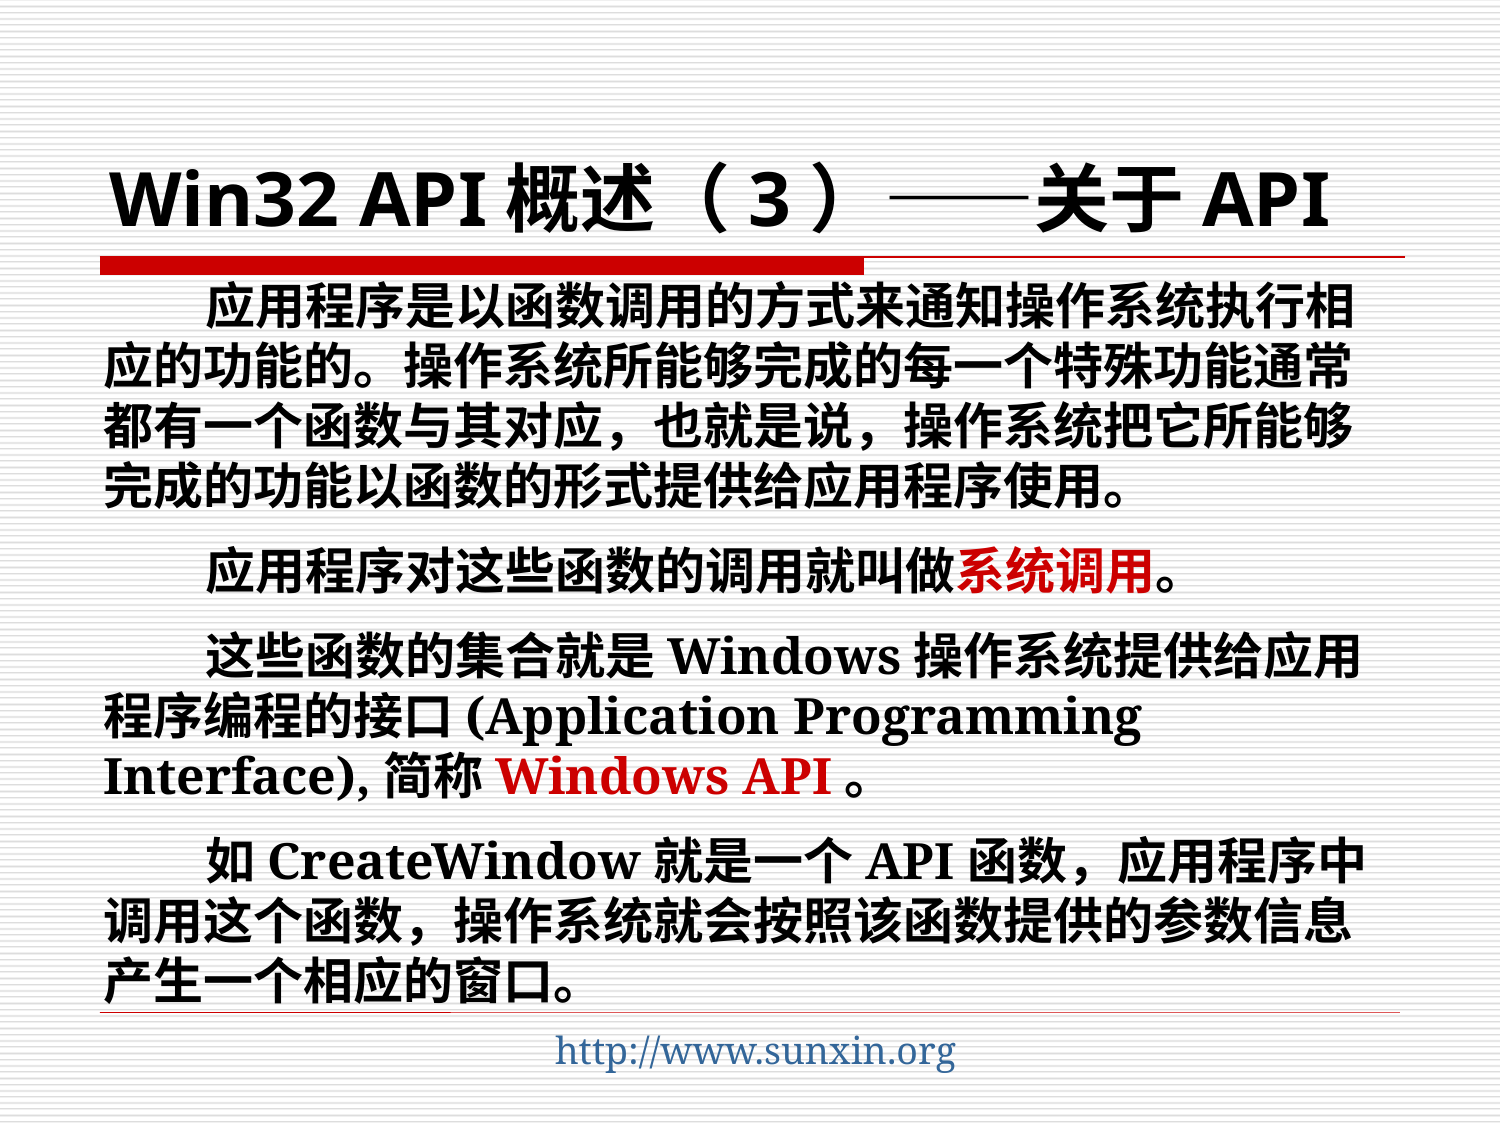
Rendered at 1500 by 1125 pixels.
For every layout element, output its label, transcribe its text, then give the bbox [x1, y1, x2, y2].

text_box 应用程序是以函数调用的方式来通知操作系统执行相应的功能的。操作系统所能够完成的每一个特殊功能通常都有一个函数与其对应，也就是说，操作系统把它所能够完成的功能以函数的形式提供给应用程序使用。 应用程序对这些函数的调用就叫做系统调用。 这些函数的集合就是Windows操作系统提供给应用程序编程的接口(Application Programming Interface),简称Windows API。 如CreateWindow就是一个API函数，应用程序中调用这个函数，操作系统就会按照该函数提供的参数信息产生一个相应的窗口。 [88, 267, 1400, 1017]
title Win32 API概述（3）——关于API [94, 50, 1407, 250]
text_box http://www.sunxin.org [265, 1019, 1246, 1080]
picture [0, 0, 1500, 1125]
